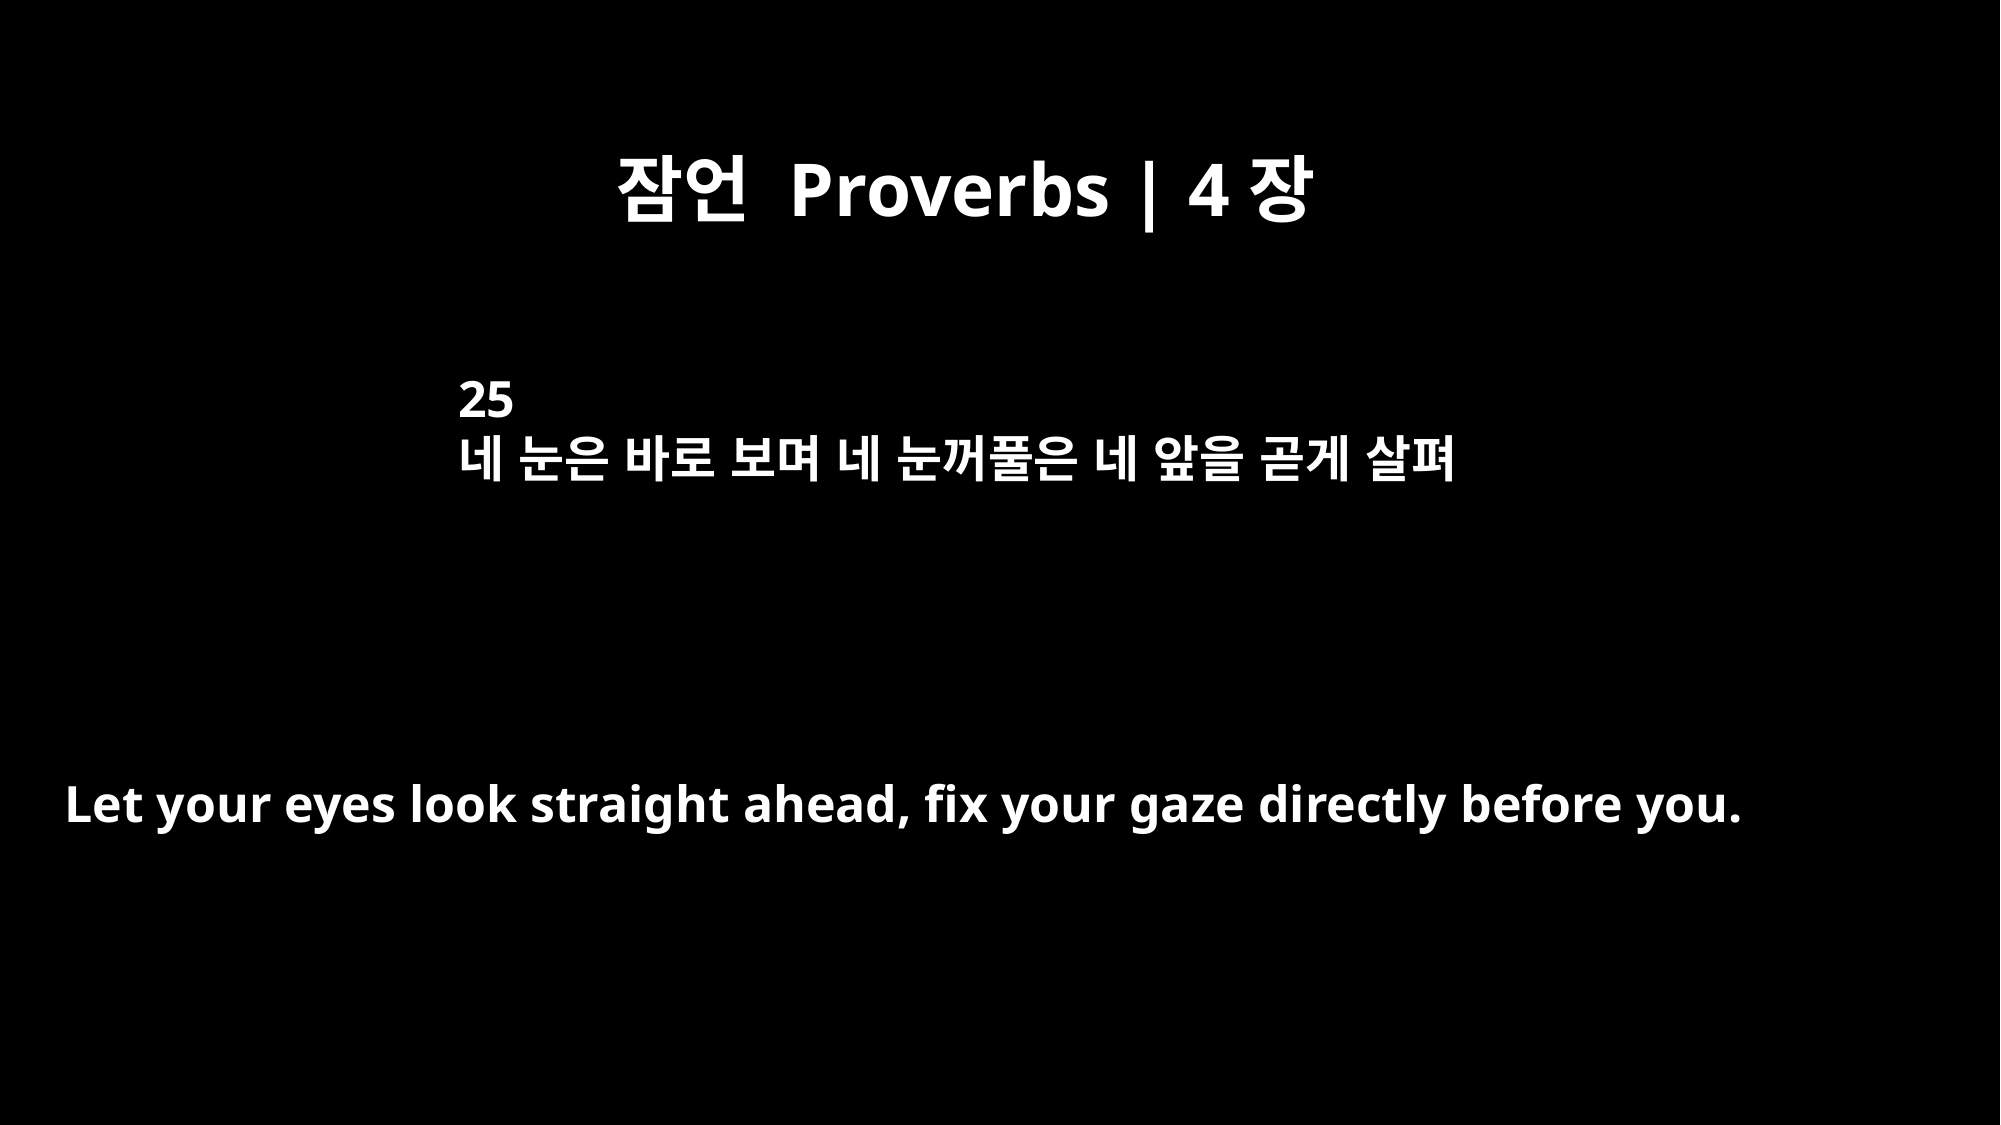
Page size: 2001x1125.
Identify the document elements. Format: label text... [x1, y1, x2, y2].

text_box 25 네 눈은 바로 보며 네 눈꺼풀은 네 앞을 곧게 살펴 [443, 359, 1474, 495]
text_box 잠언 Proverbs | 4장 [601, 136, 1331, 239]
text_box Let your eyes look straight ahead, fix your gaze directly before you. [49, 764, 1759, 840]
